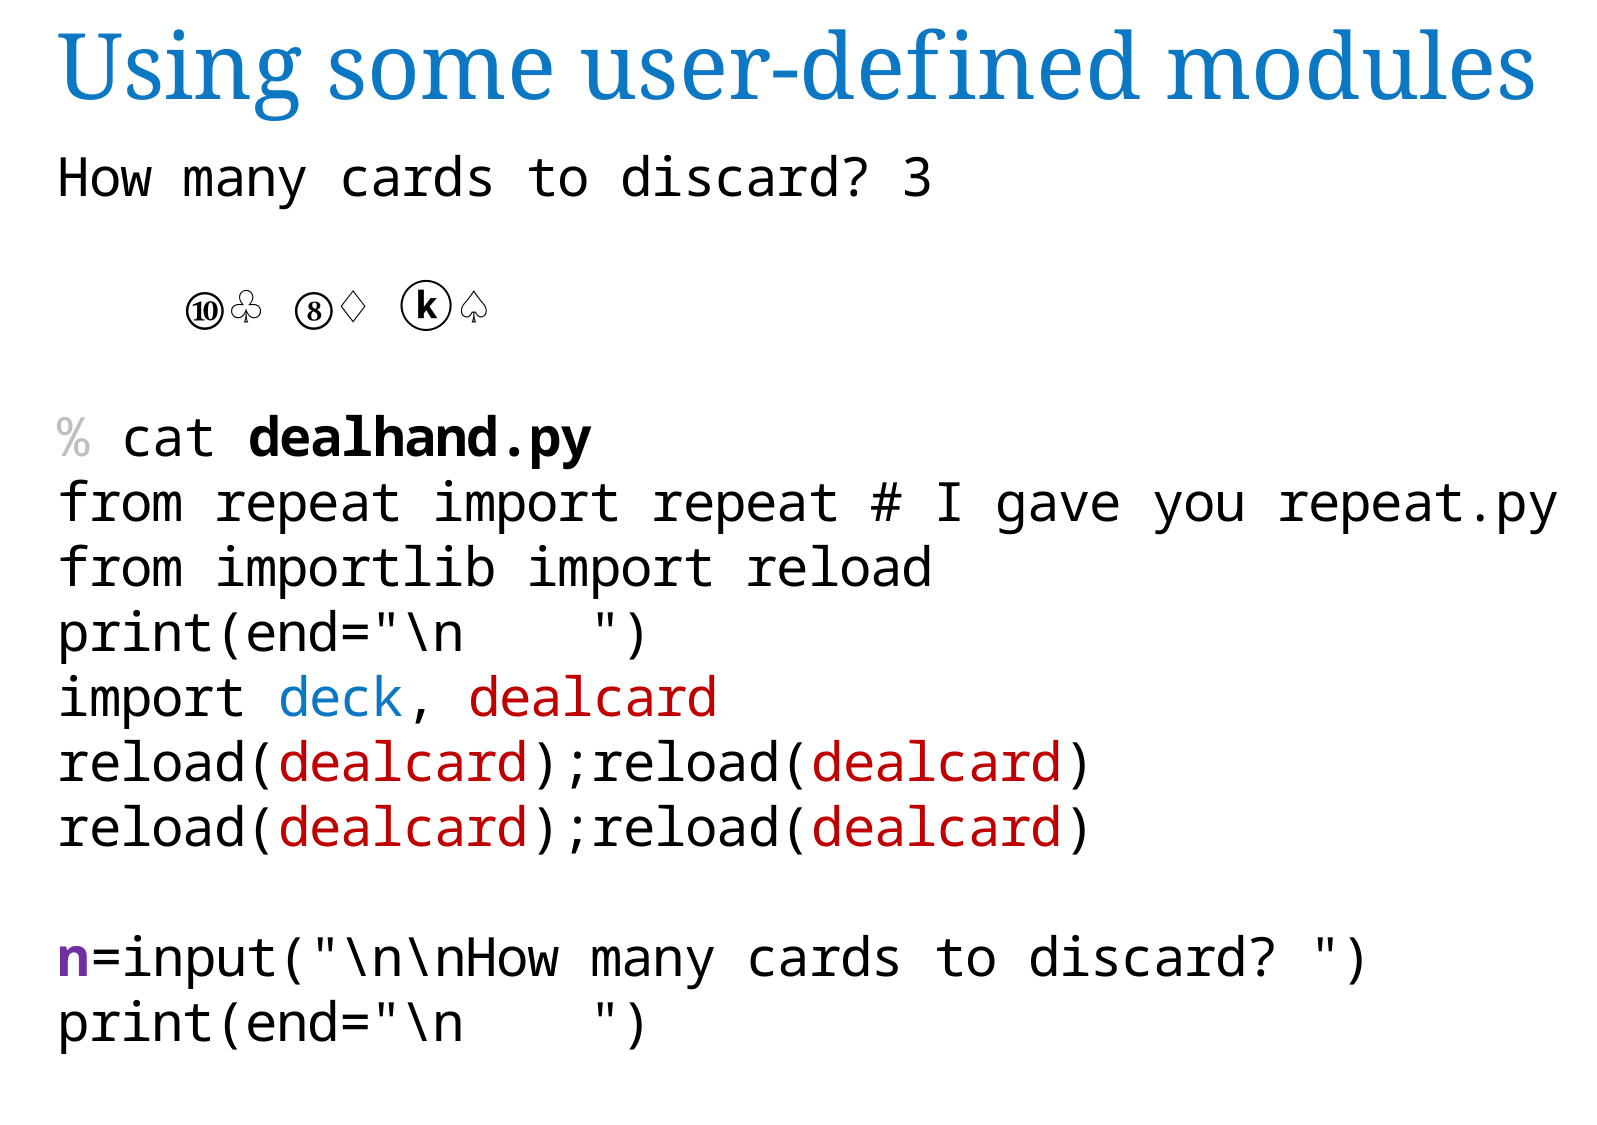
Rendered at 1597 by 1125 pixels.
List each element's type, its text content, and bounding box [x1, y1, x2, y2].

text_box How many cards to discard? 3 ⑩ ♧ ⑧ ♢ ⓚ ♤ % cat dealhand.py from repeat import repeat # I gave you repeat.py from importlib import reload print(end="\n ") import deck, dealcard reload(dealcard);reload(dealcard) reload(dealcard);reload(dealcard) n=input("\n\nHow many cards to discard? ") print(end="\n ") [0, 70, 1597, 1125]
text_box Using some user-defined modules [0, 13, 1597, 70]
